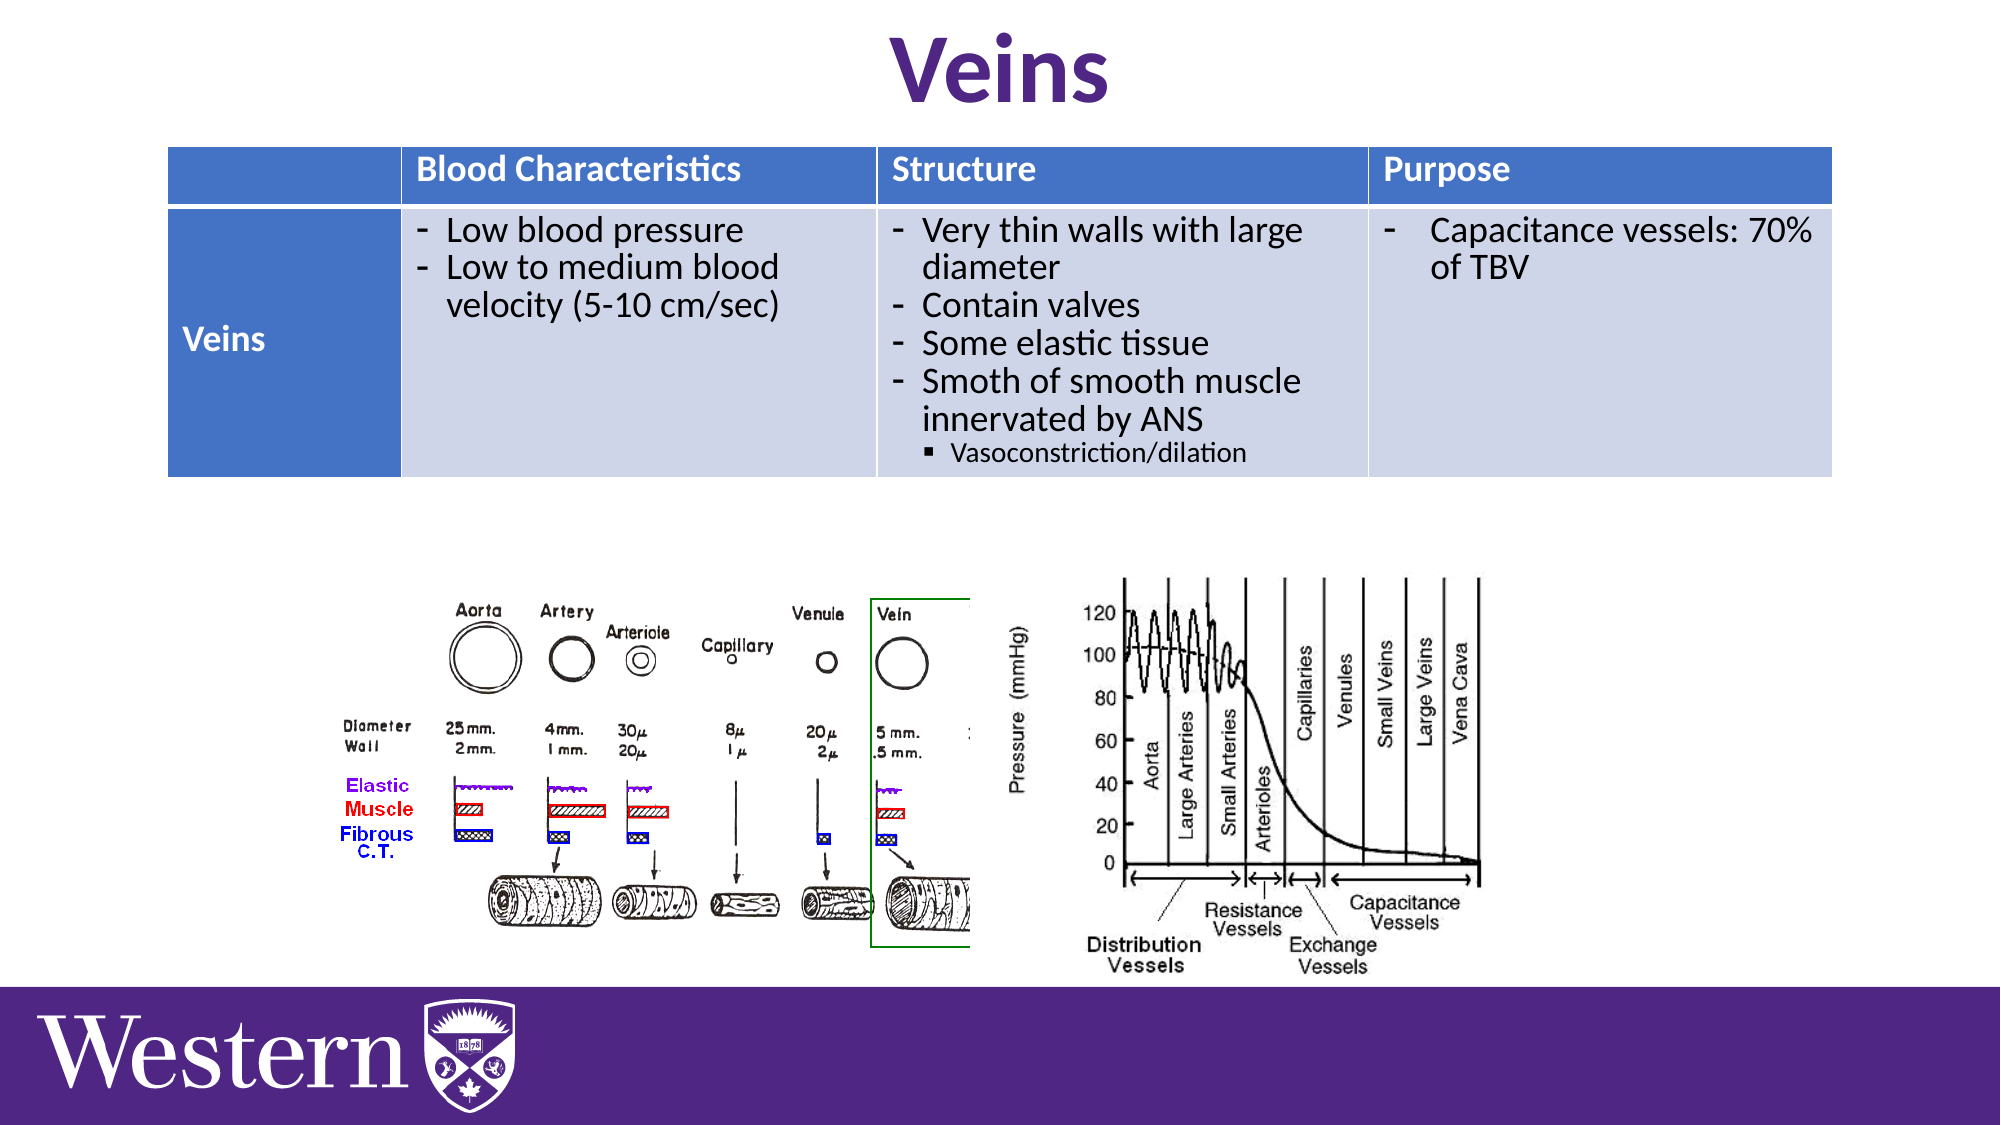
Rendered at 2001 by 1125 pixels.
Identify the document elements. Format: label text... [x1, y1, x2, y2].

picture [331, 588, 970, 950]
table_cell Veins [168, 209, 401, 477]
table_cell Capacitance vessels: 70% of TBV [1369, 209, 1832, 477]
table_cell Very thin walls with large diameter Contain valves Some elastic tissue Smoth of smooth muscle innervated by ANS Vasoconstriction/dilation [878, 209, 1368, 477]
table_header [168, 147, 401, 204]
table_header Blood Characteristics [402, 147, 876, 204]
text_box [0, 986, 2000, 1125]
table_header Purpose [1369, 147, 1832, 204]
title Veins [137, 9, 1863, 133]
picture [999, 530, 1498, 987]
table_cell Low blood pressure Low to medium blood velocity (5-10 cm/sec) [402, 209, 876, 477]
picture [37, 999, 515, 1113]
table_header Structure [878, 147, 1368, 204]
